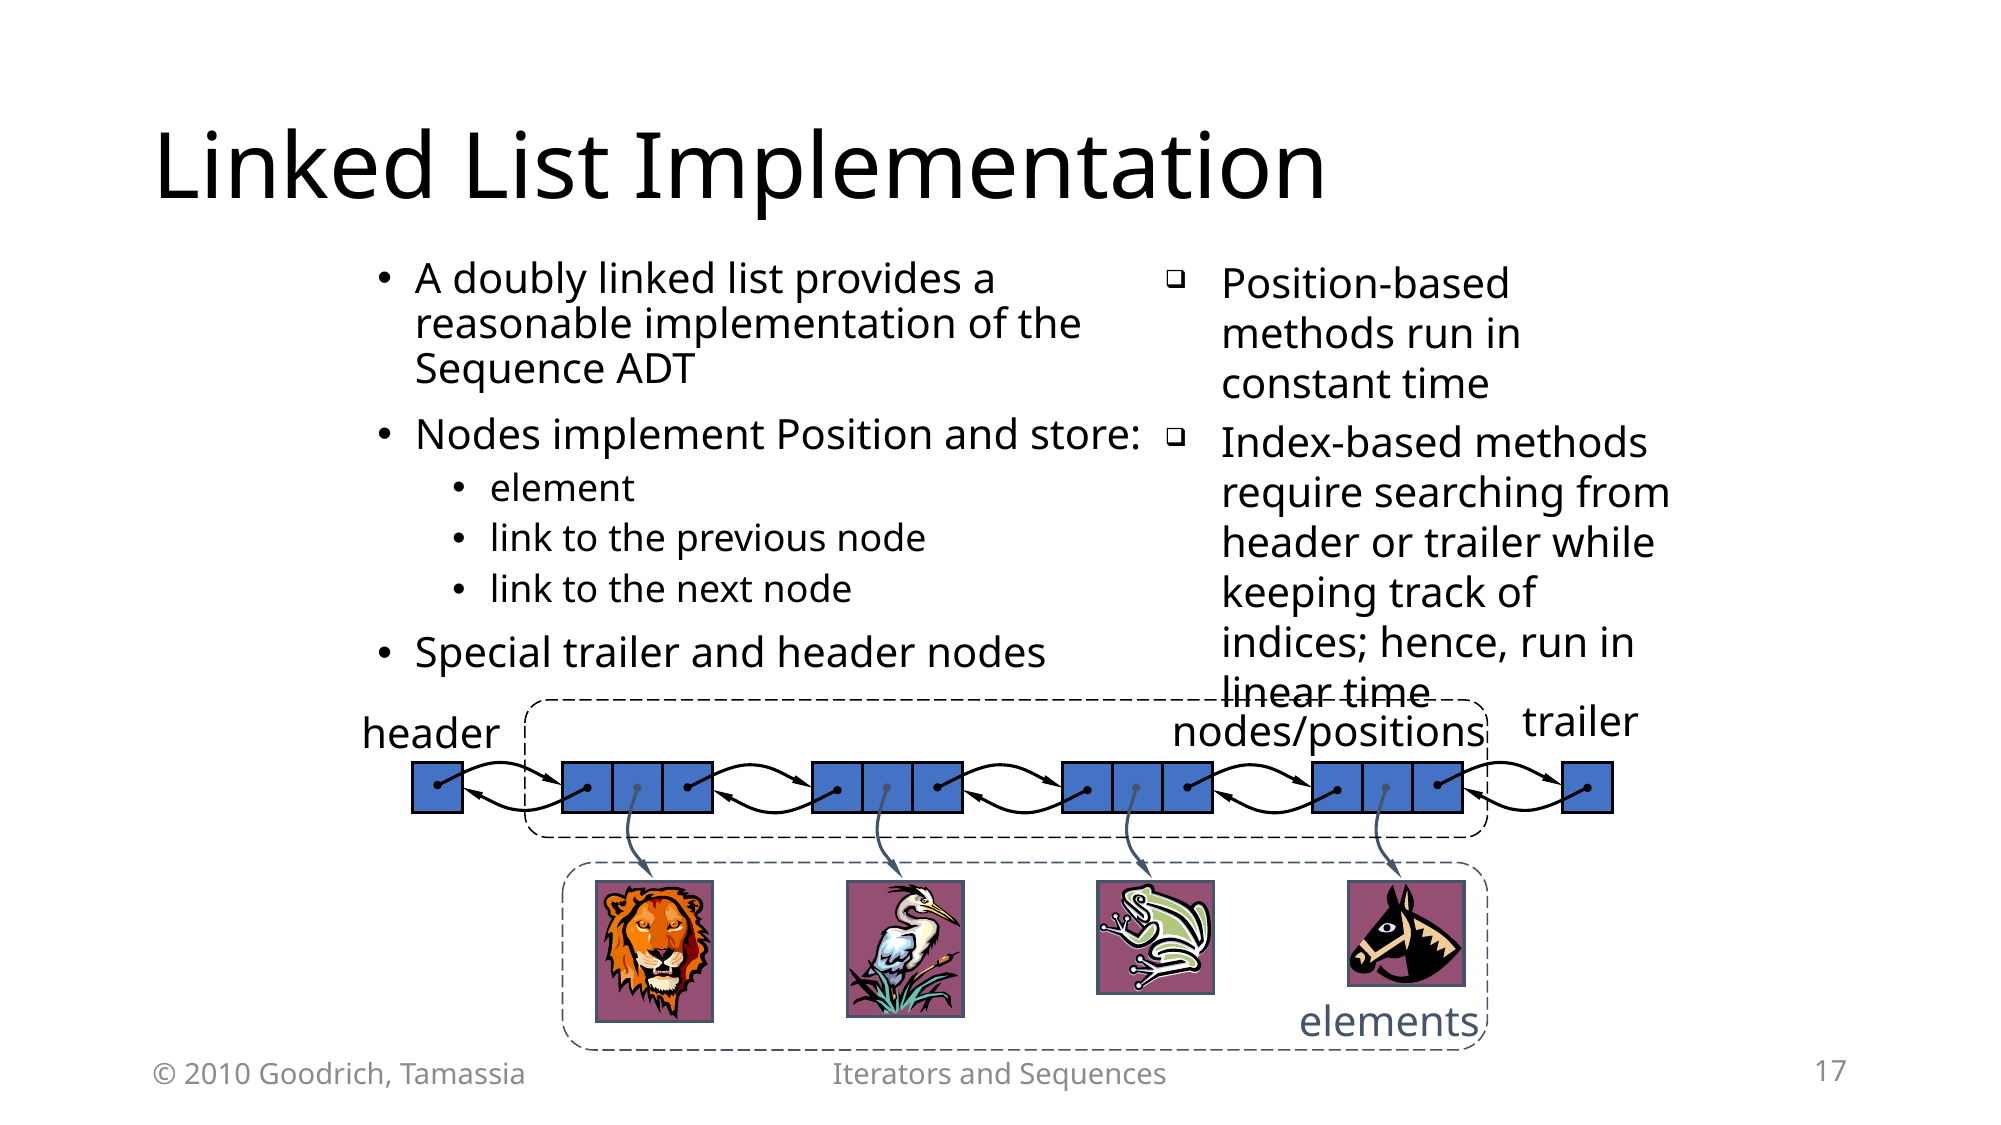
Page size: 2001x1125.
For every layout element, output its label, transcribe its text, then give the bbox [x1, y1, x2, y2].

text_box [1376, 838, 1399, 862]
text_box nodes/positions [1157, 697, 1501, 763]
picture [848, 883, 962, 1016]
text_box trailer [1507, 688, 1655, 753]
text_box [1127, 838, 1150, 862]
text_box [462, 787, 524, 811]
picture [598, 883, 711, 1021]
text_box Position-based methods run in constant time Index-based methods require searching from header or trailer while keeping track of indices; hence, run in linear time [1149, 249, 1700, 688]
text_box [433, 764, 524, 790]
title Linked List Implementation [137, 59, 1863, 278]
slide_number © 2010 Goodrich, Tamassia [137, 1042, 588, 1103]
text_box [1562, 762, 1613, 813]
text_box [412, 765, 463, 813]
text_box [1488, 762, 1563, 786]
picture [1099, 883, 1212, 993]
footer Iterators and Sequences [662, 1050, 1338, 1103]
picture [1349, 883, 1463, 984]
text_box header [346, 699, 516, 765]
text_box [877, 838, 900, 862]
text_box elements [1284, 987, 1495, 1053]
text_box [524, 699, 1488, 838]
text_box [562, 862, 1488, 1051]
text_box [628, 838, 651, 862]
list A doubly linked list provides a reasonable implementation of the Sequence ADT Nodes implement Position and store: element link to the previous node link to the next node Special trailer and header nodes [362, 249, 1149, 688]
slide_number 17 [1412, 1042, 1863, 1103]
text_box [1488, 783, 1592, 811]
